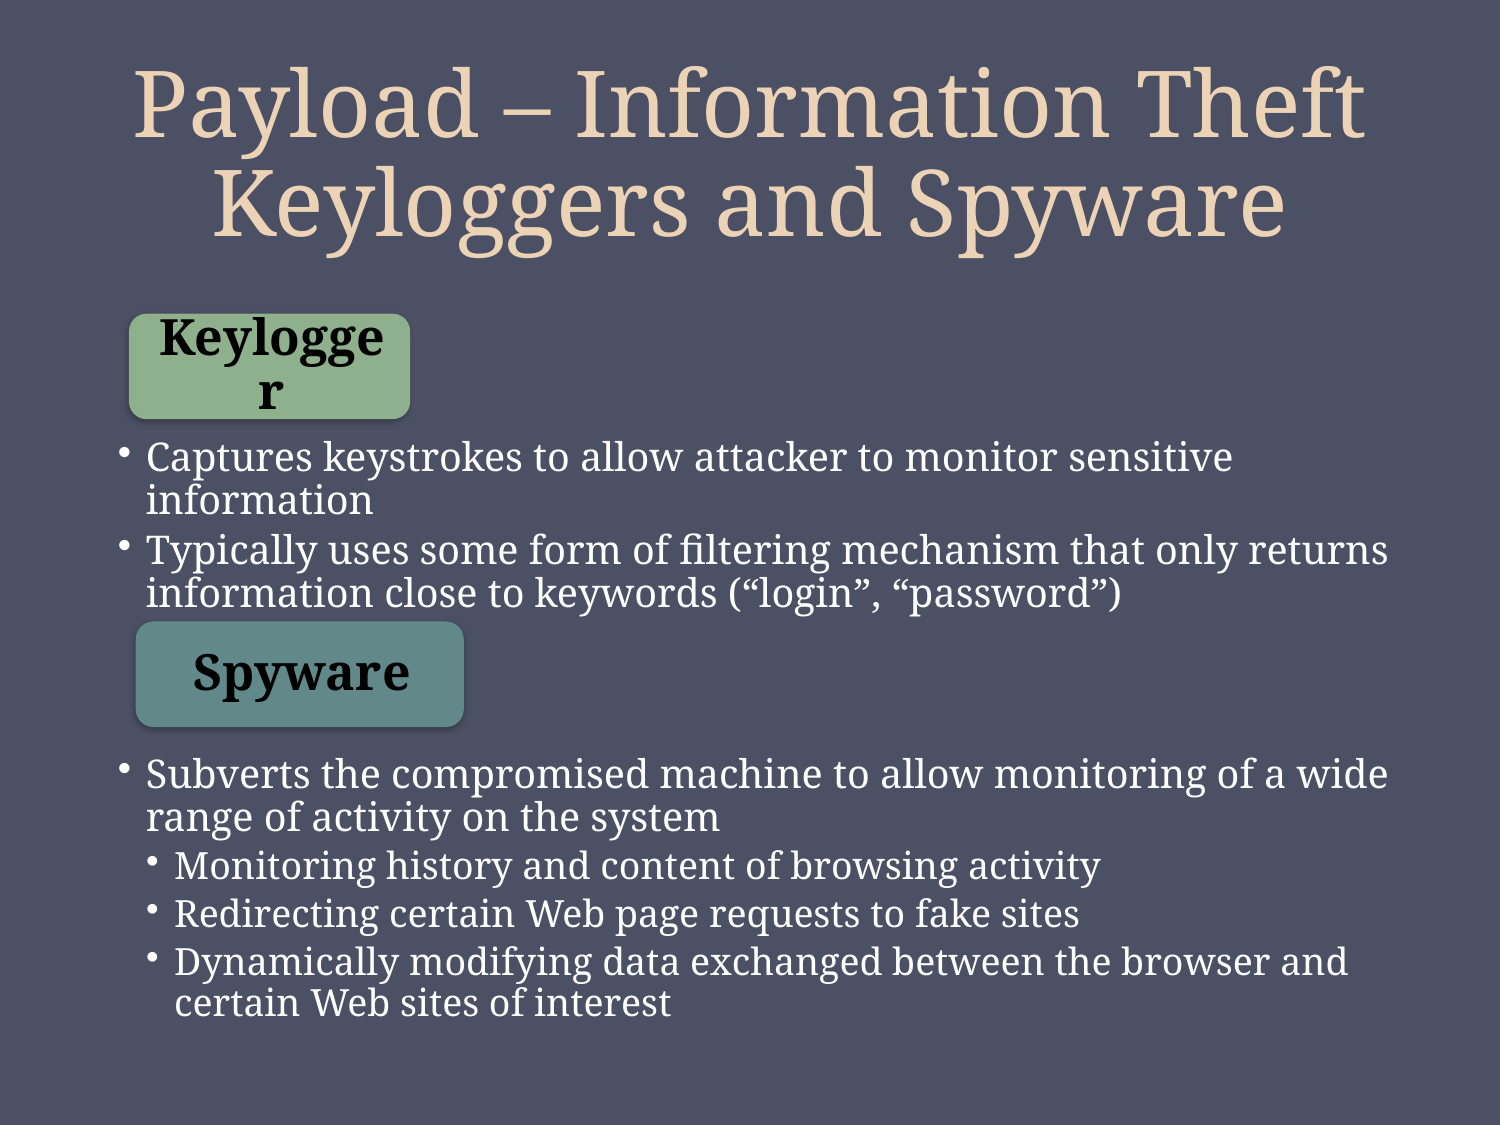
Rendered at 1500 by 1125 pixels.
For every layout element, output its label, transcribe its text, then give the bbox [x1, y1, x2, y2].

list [74, 312, 1426, 1076]
title Payload – Information Theft Keyloggers and Spyware [75, 0, 1425, 263]
